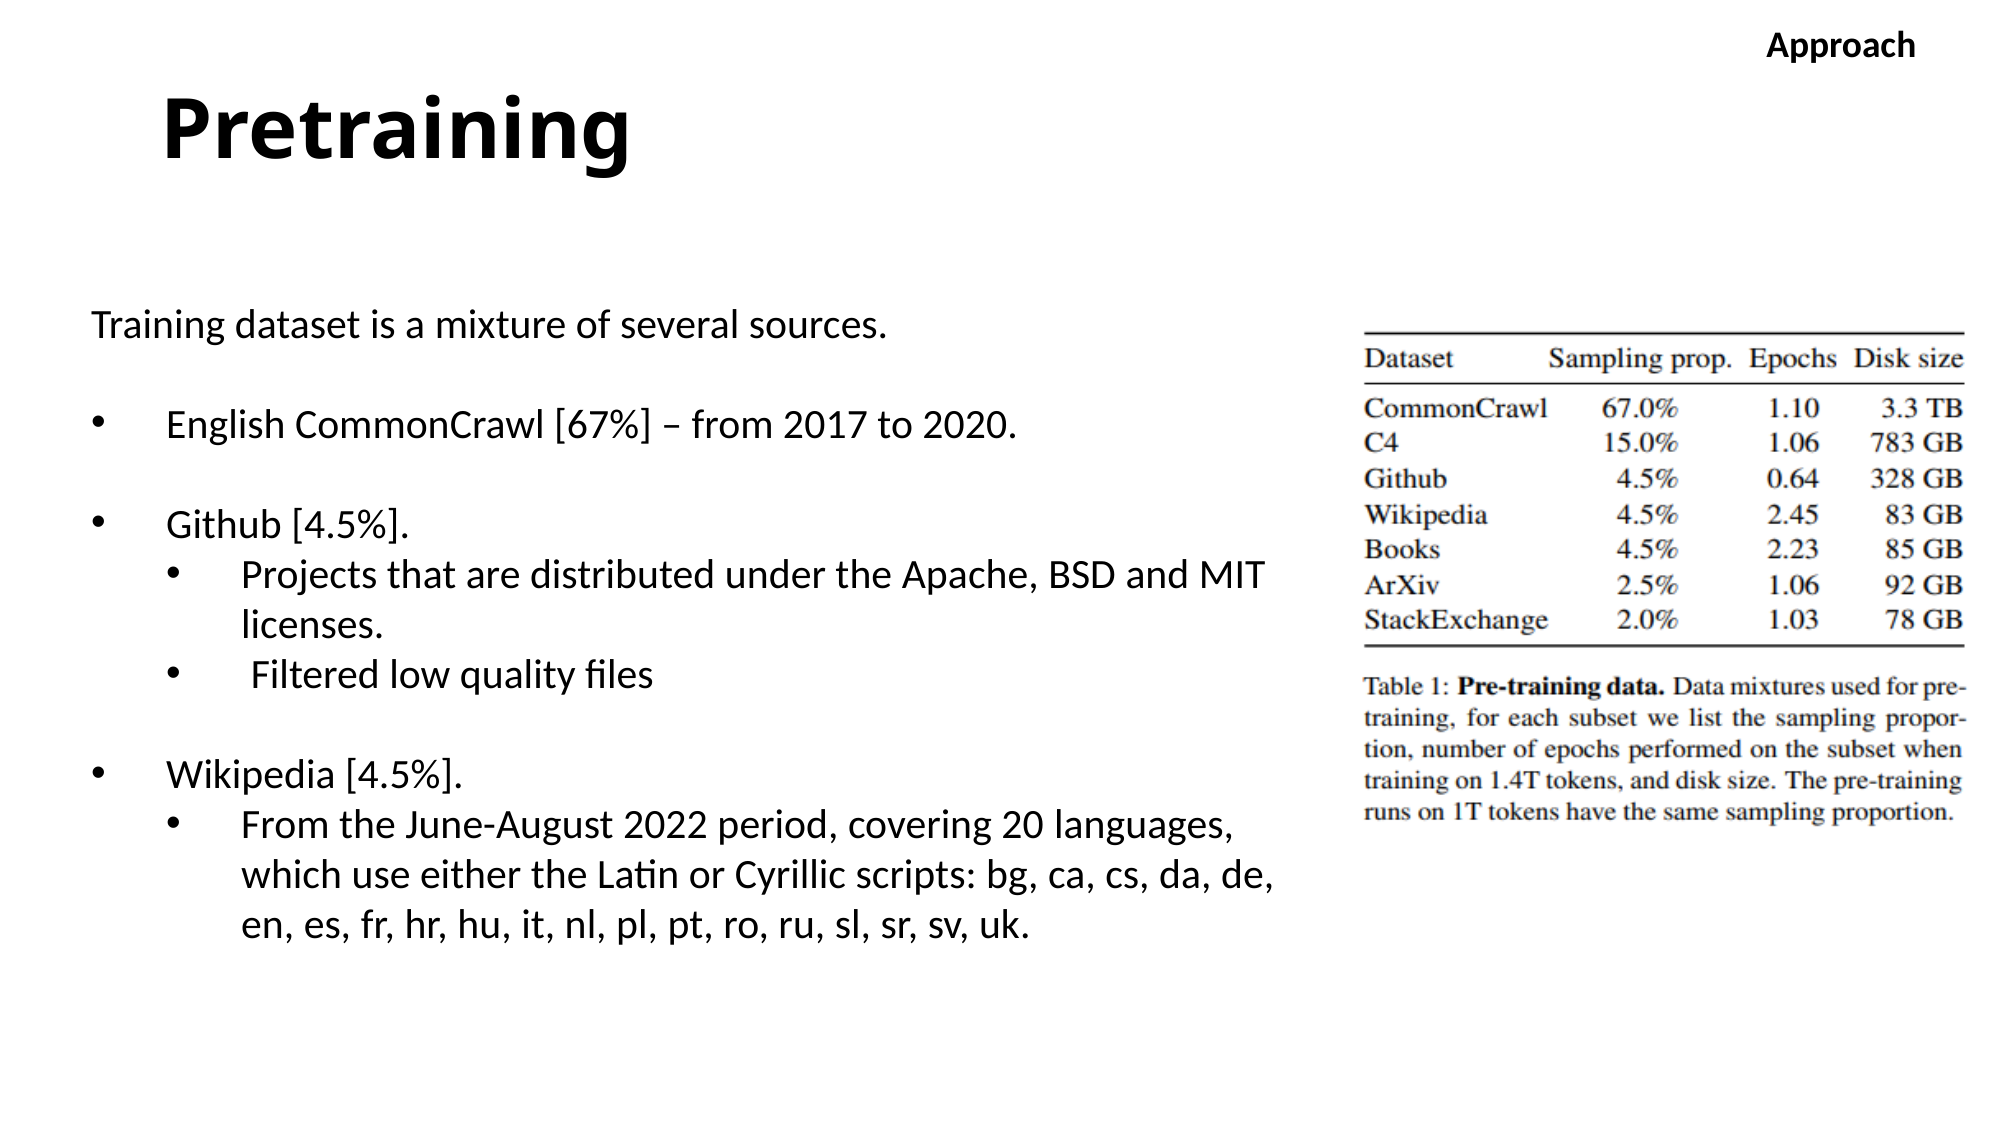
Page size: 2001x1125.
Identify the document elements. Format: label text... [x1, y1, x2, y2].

picture [1352, 322, 1978, 831]
list Pretraining [145, 79, 1596, 225]
text_box Approach [1751, 17, 2000, 84]
text_box Training dataset is a mixture of several sources. English CommonCrawl [67%] – from 2017 to 2020. Github [4.5%]. Projects that are distributed under the Apache, BSD and MIT licenses. Filtered low quality files Wikipedia [4.5%]. From the June-August 2022 period, covering 20 languages, which use either the Latin or Cyrillic scripts: bg, ca, cs, da, de, en, es, fr, hr, hu, it, nl, pl, pt, ro, ru, sl, sr, sv, uk. [76, 289, 1353, 1015]
